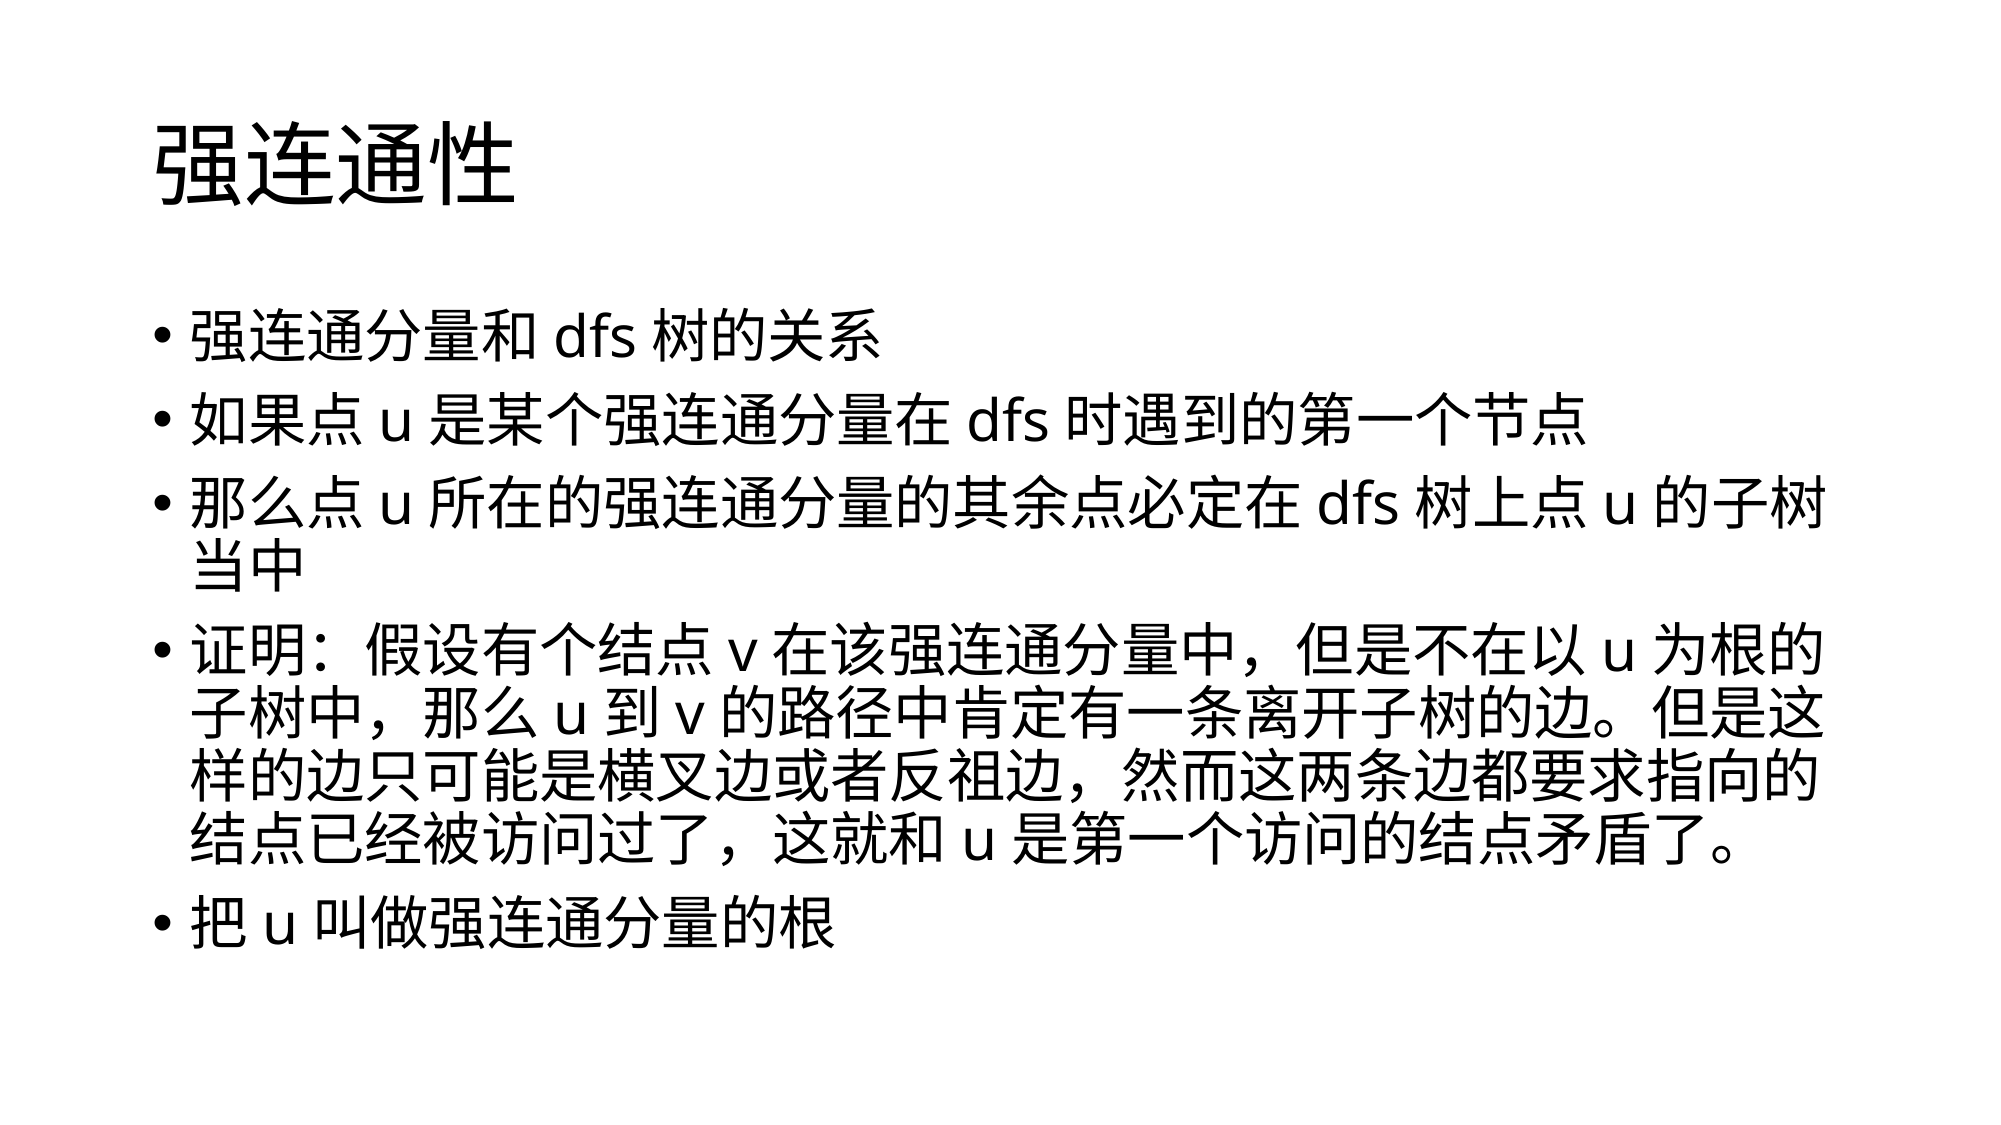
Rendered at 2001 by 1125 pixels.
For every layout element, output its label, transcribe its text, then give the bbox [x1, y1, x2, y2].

list 强连通分量和dfs树的关系 如果点u是某个强连通分量在dfs时遇到的第一个节点 那么点u所在的强连通分量的其余点必定在dfs树上点u的子树当中 证明：假设有个结点v在该强连通分量中，但是不在以u为根的子树中，那么u到v的路径中肯定有一条离开子树的边。但是这样的边只可能是横叉边或者反祖边，然而这两条边都要求指向的结点已经被访问过了，这就和u是第一个访问的结点矛盾了。 把u叫做强连通分量的根 [137, 299, 1863, 1014]
title 强连通性 [137, 59, 1863, 278]
